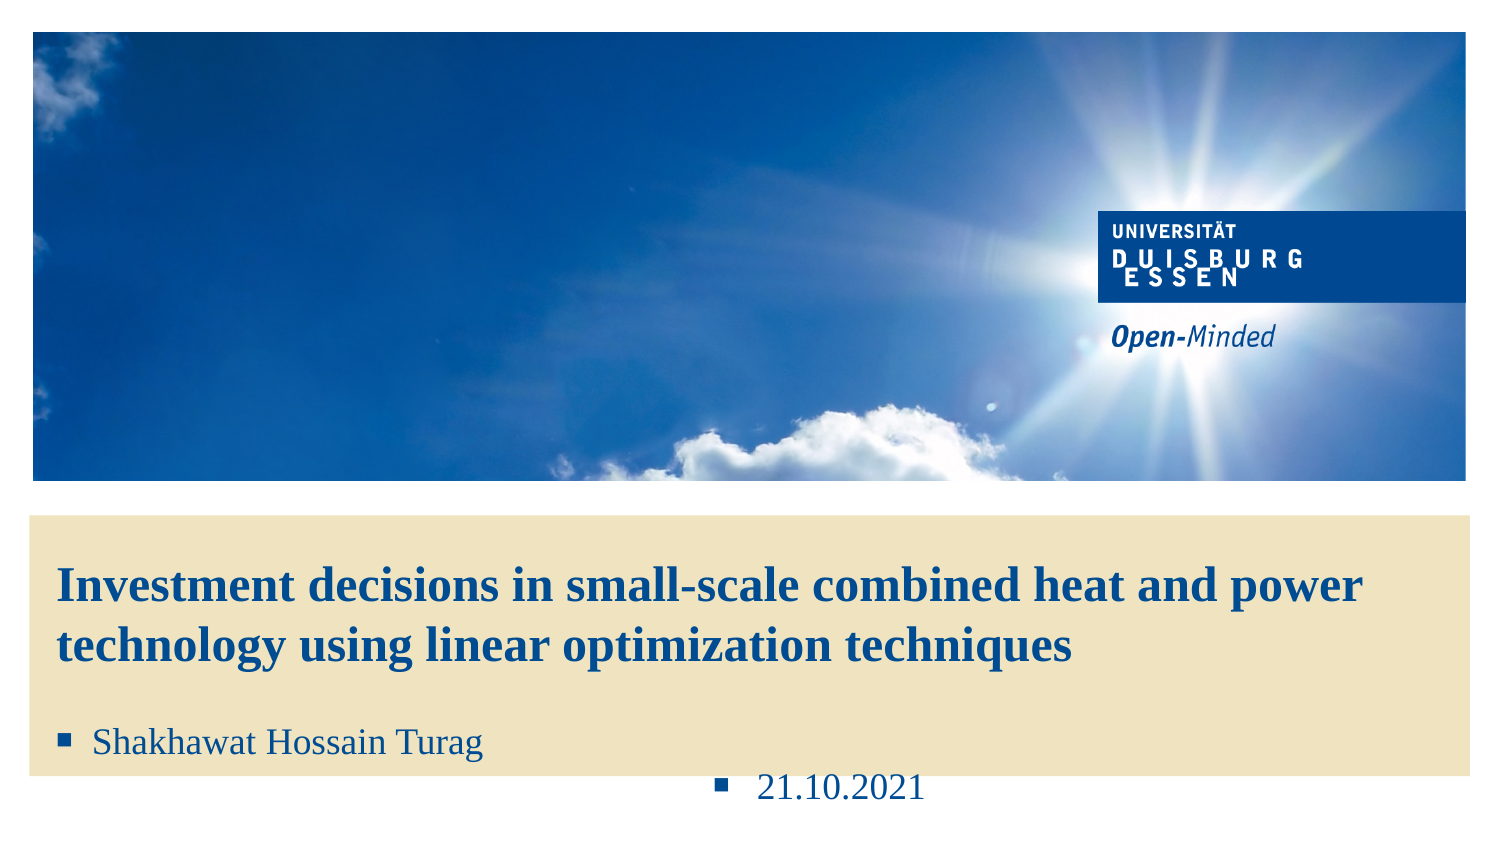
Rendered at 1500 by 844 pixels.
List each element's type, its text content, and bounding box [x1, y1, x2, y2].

picture [33, 32, 1466, 481]
text_box [27, 513, 1472, 778]
text_box ￭ Shakhawat Hossain Turag ￭ 21.10.2021 [55, 717, 1471, 777]
text_box Investment decisions in small-scale combined heat and power technology using linear optimization techniques [56, 551, 1471, 700]
